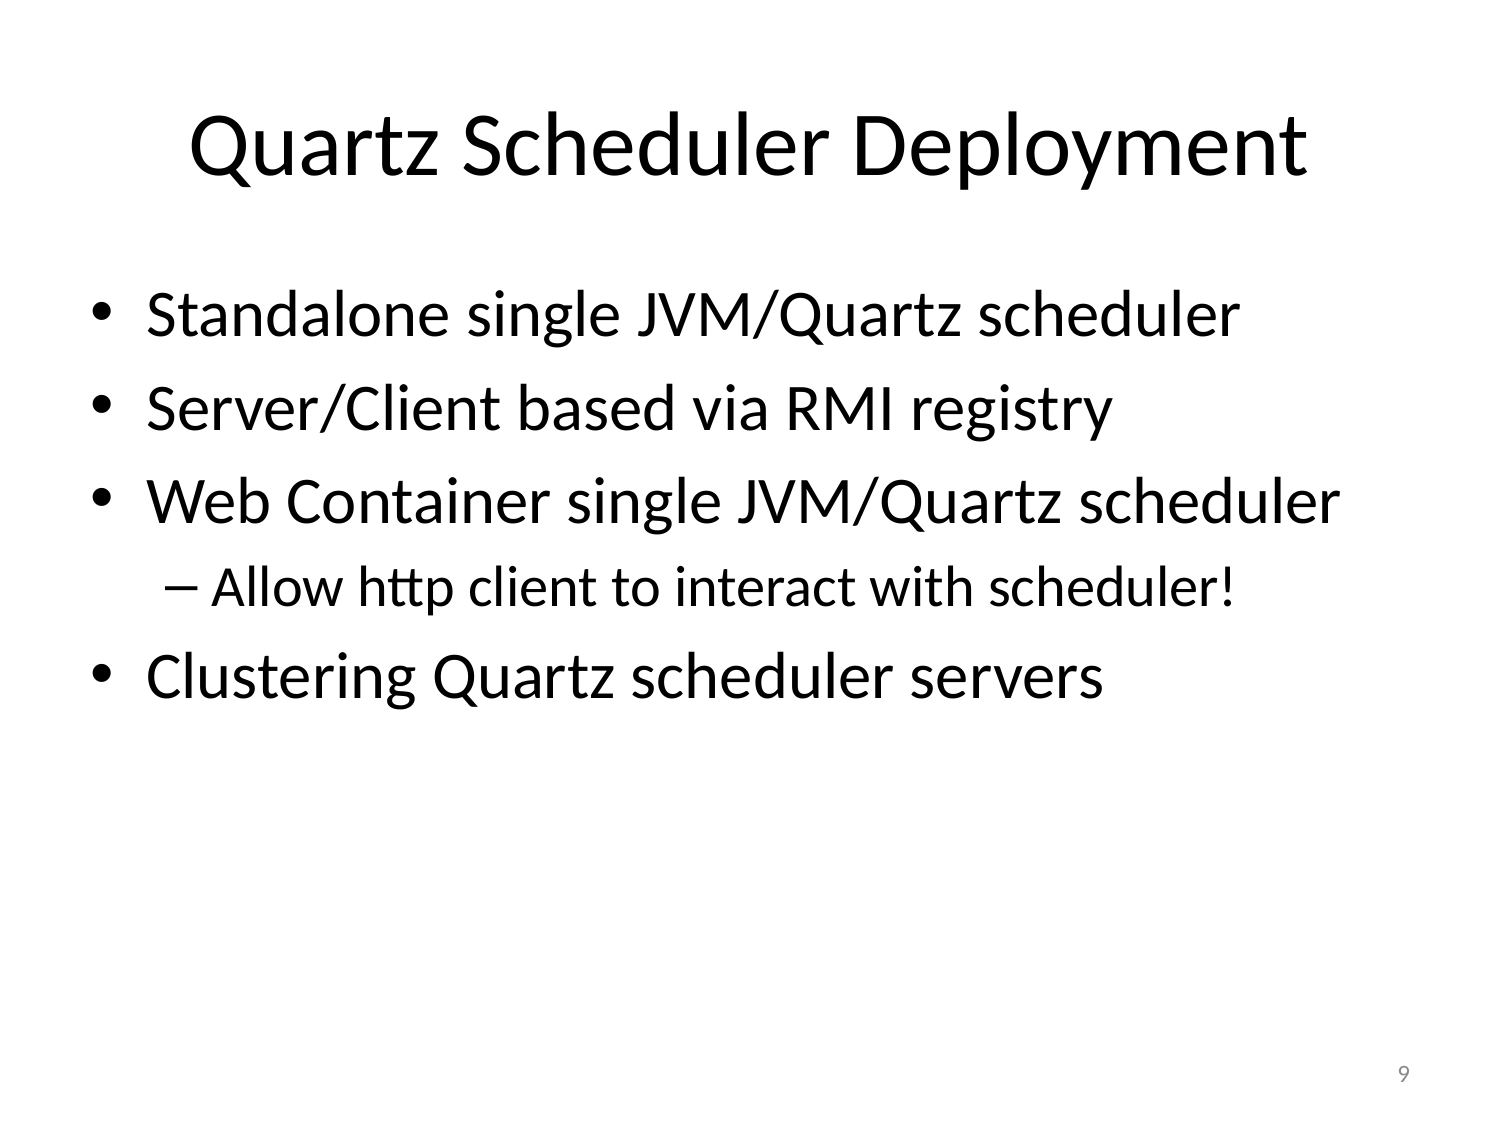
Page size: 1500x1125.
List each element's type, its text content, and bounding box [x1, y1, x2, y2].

title Quartz Scheduler Deployment [75, 45, 1425, 233]
list Standalone single JVM/Quartz scheduler Server/Client based via RMI registry Web Container single JVM/Quartz scheduler Allow http client to interact with scheduler! Clustering Quartz scheduler servers [75, 262, 1425, 1005]
slide_number 9 [1074, 1042, 1425, 1103]
